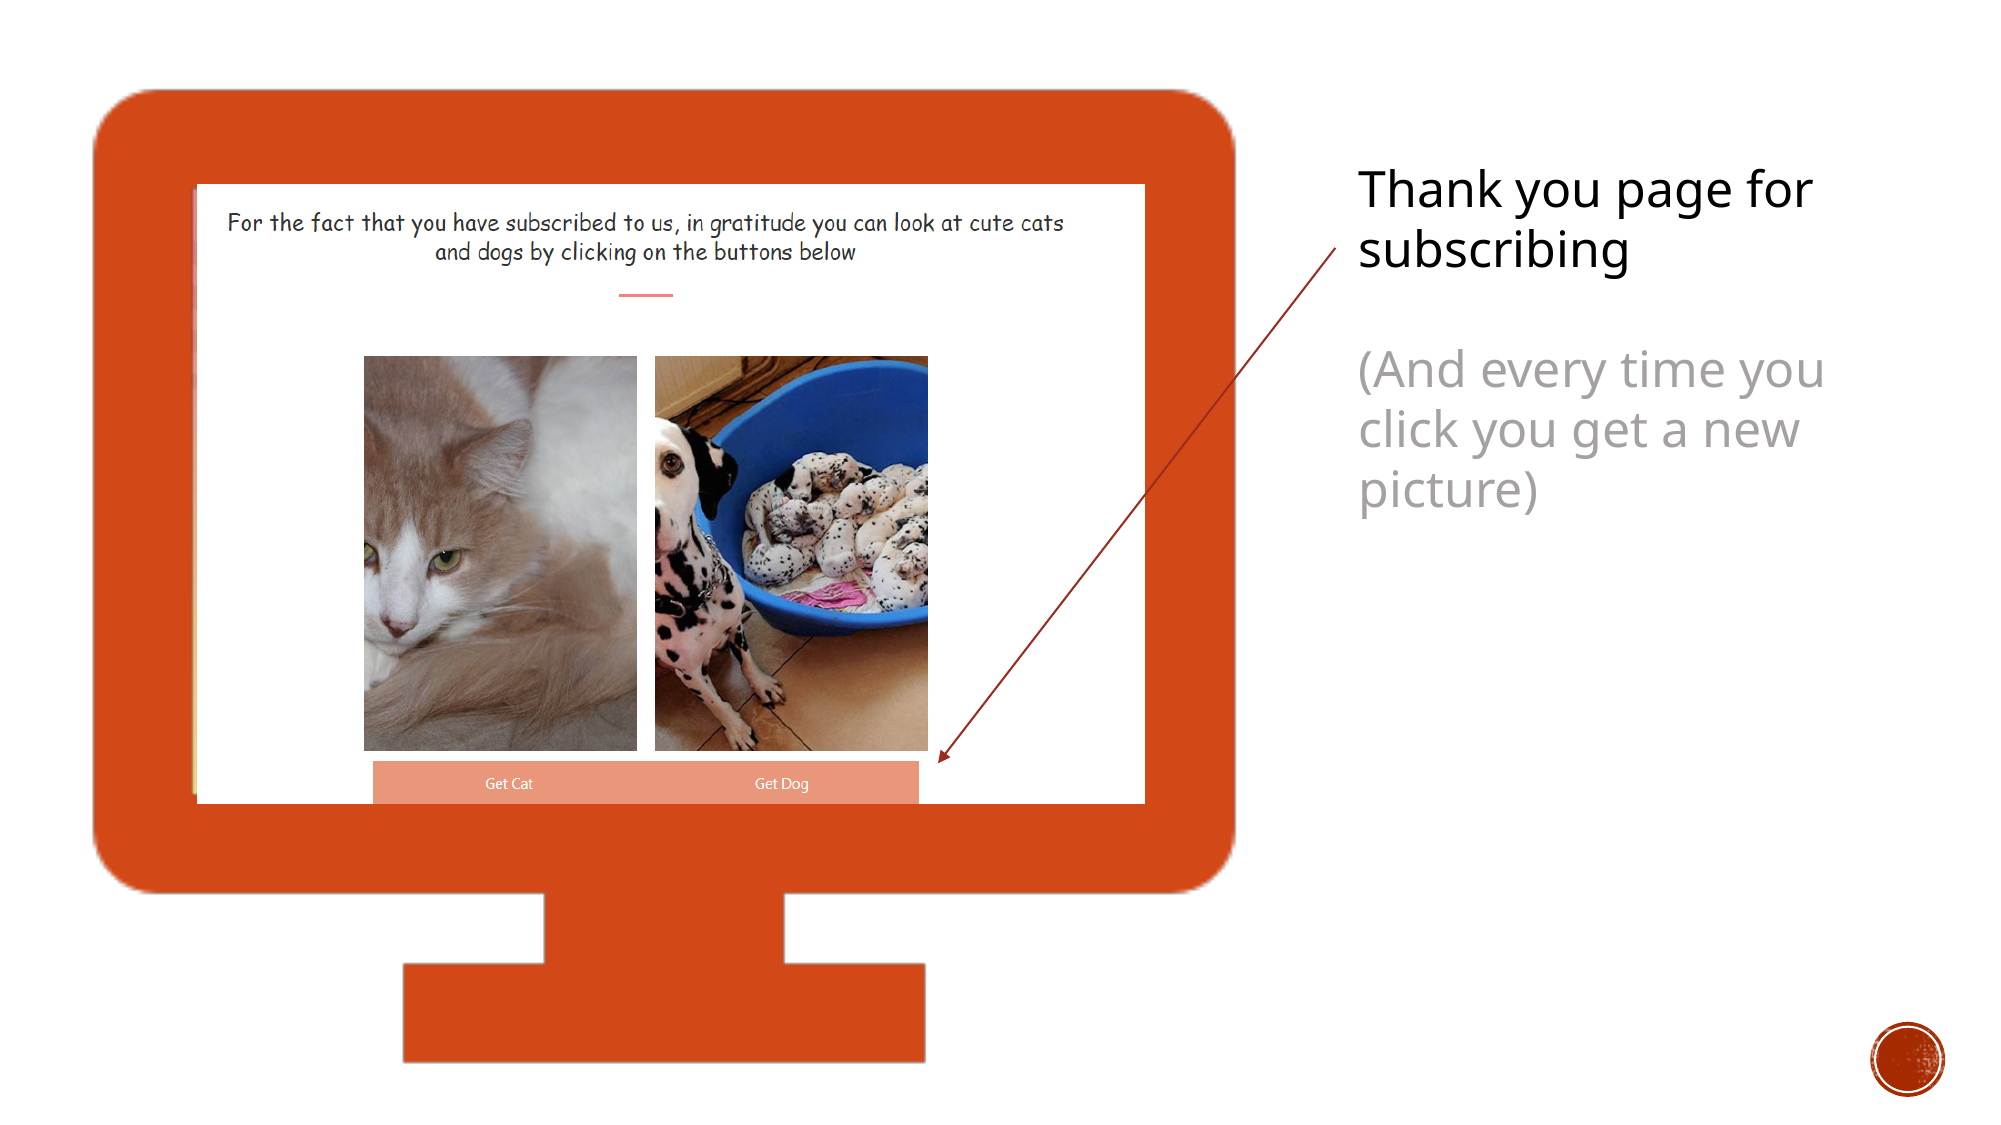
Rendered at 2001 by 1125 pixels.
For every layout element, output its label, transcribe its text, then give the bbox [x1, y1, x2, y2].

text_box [941, 251, 1333, 761]
text_box Thank you page for subscribing (And every time you click you get a new picture) [1343, 150, 1931, 525]
picture [0, 0, 1340, 1125]
